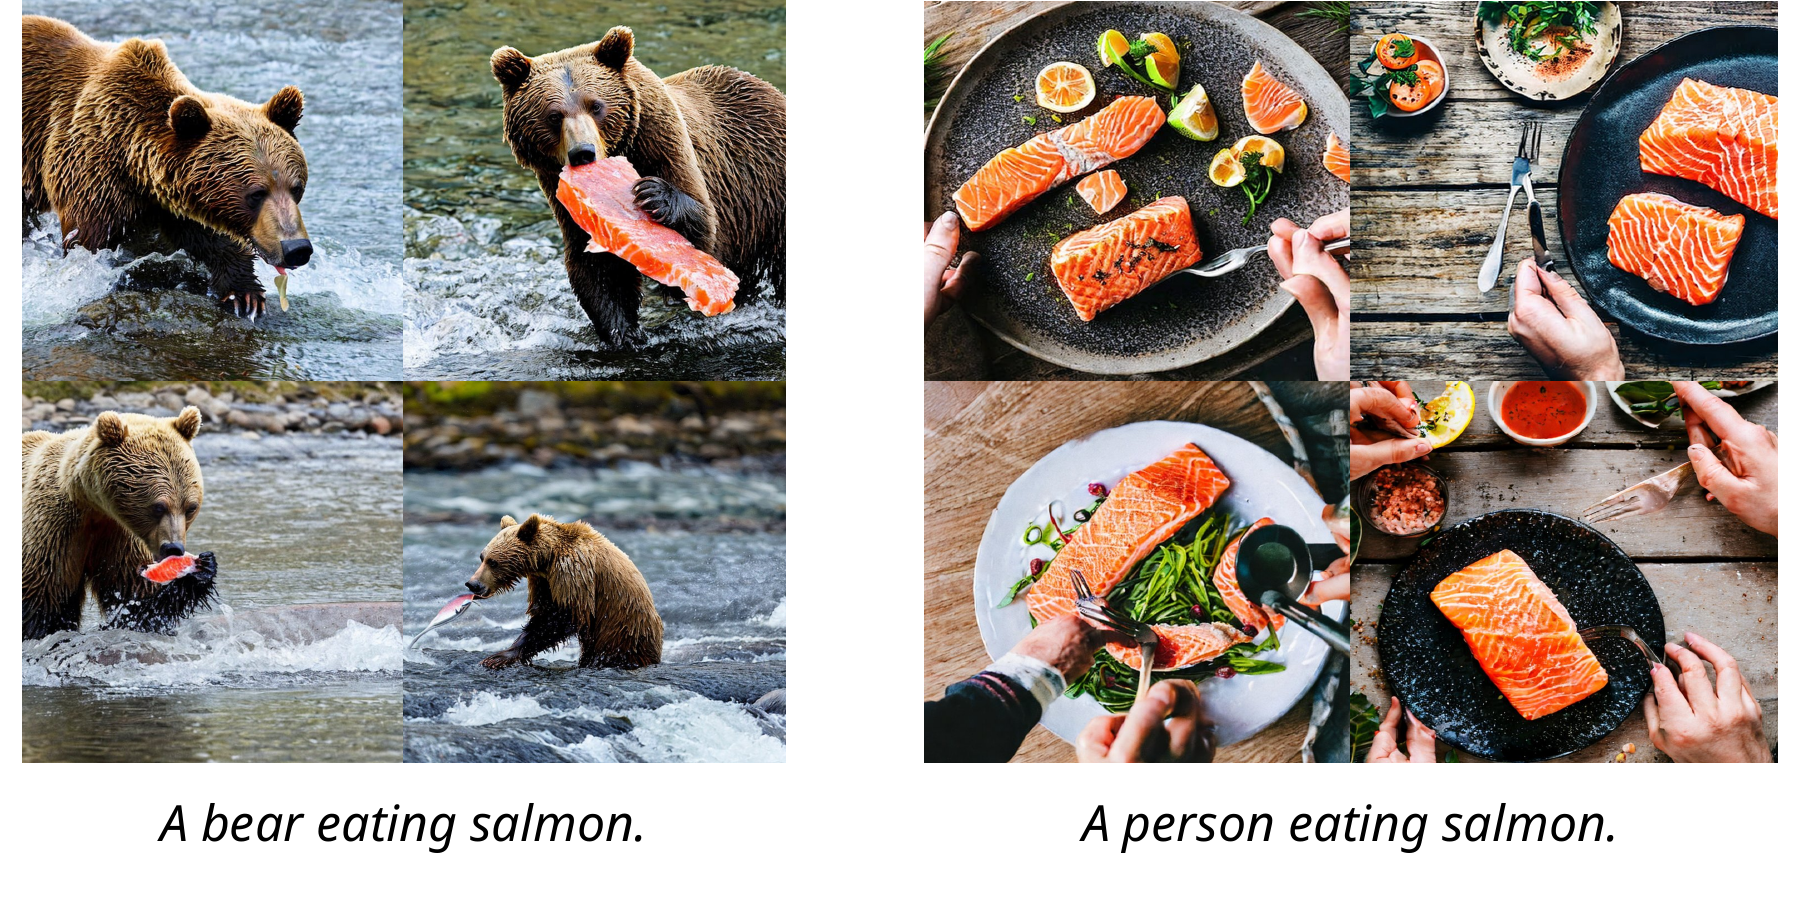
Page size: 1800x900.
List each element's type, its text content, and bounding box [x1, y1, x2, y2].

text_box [924, 1, 1778, 763]
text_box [22, 0, 785, 763]
text_box A bear eating salmon. [145, 784, 663, 859]
text_box A person eating salmon. [1067, 784, 1635, 859]
